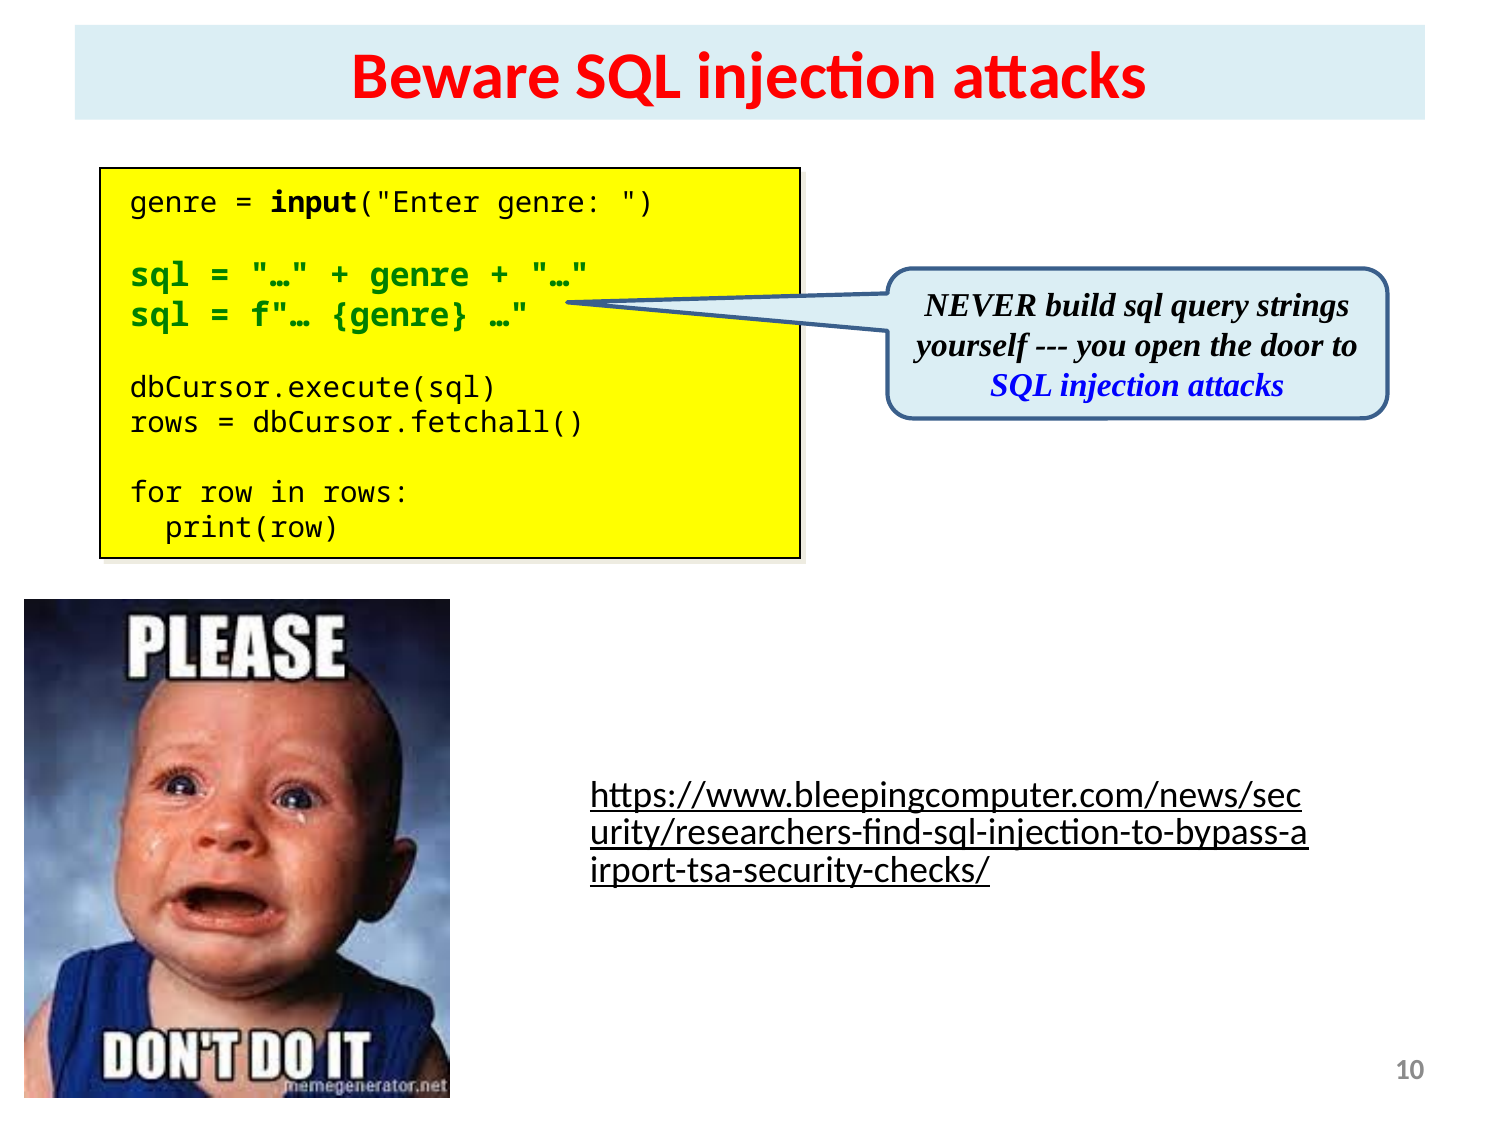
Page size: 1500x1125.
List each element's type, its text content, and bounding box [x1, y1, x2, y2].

picture [24, 599, 451, 1098]
slide_number 10 [1374, 1037, 1440, 1098]
text_box genre = input("Enter genre: ") sql = "…" + genre + "…" sql = f"… {genre} …" dbCursor.execute(sql) rows = dbCursor.fetchall() for row in rows: print(row) [99, 168, 800, 559]
text_box Beware SQL injection attacks [74, 24, 1425, 120]
text_box NEVER build sql query strings yourself --- you open the door to SQL injection attacks [565, 266, 1390, 421]
text_box https://www.bleepingcomputer.com/news/security/researchers-find-sql-injection-to-bypass-airport-tsa-security-checks/ [574, 762, 1325, 868]
